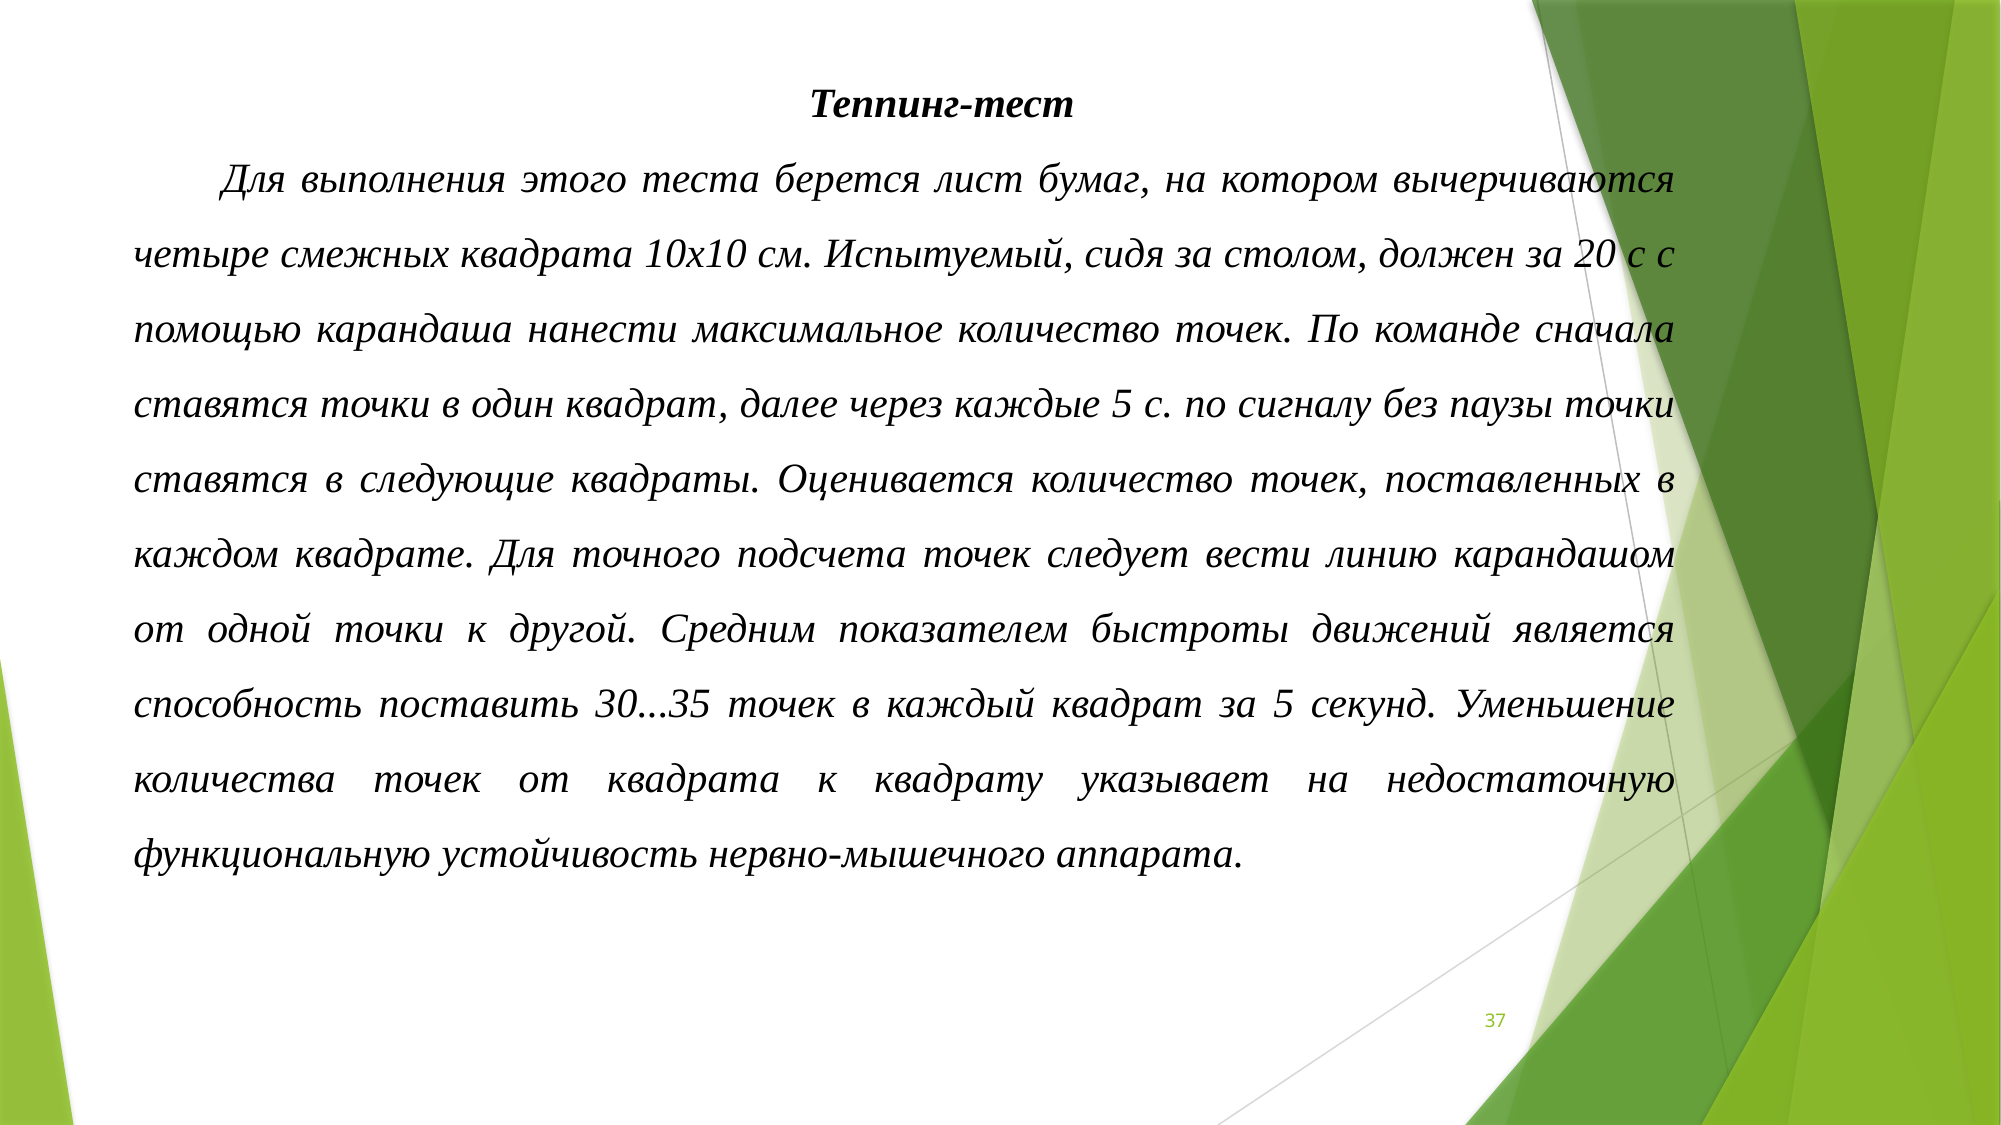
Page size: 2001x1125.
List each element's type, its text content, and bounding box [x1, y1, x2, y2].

slide_number 37 [1409, 991, 1522, 1051]
text_box Теппинг-тест Для выполнения этого теста берется лист бумаг, на котором вычерчиваются четыре смежных квадрата 10x10 см. Испытуемый, сидя за столом, должен за 20 с с помощью карандаша нанести максимальное количество точек. По команде сначала ставятся точки в один квадрат, далее через каждые 5 с. по сигналу без паузы точки ставятся в следующие квадраты. Оценивается количество точек, поставленных в каждом квадрате. Для точного подсчета точек следует вести линию карандашом от одной точки к другой. Средним показателем быстроты движений является способность поставить 30...35 точек в каждый квадрат за 5 секунд. Уменьшение количества точек от квадрата к квадрату указывает на недостаточную функциональную устойчивость нервно-мышечного аппарата. [118, 43, 1691, 884]
